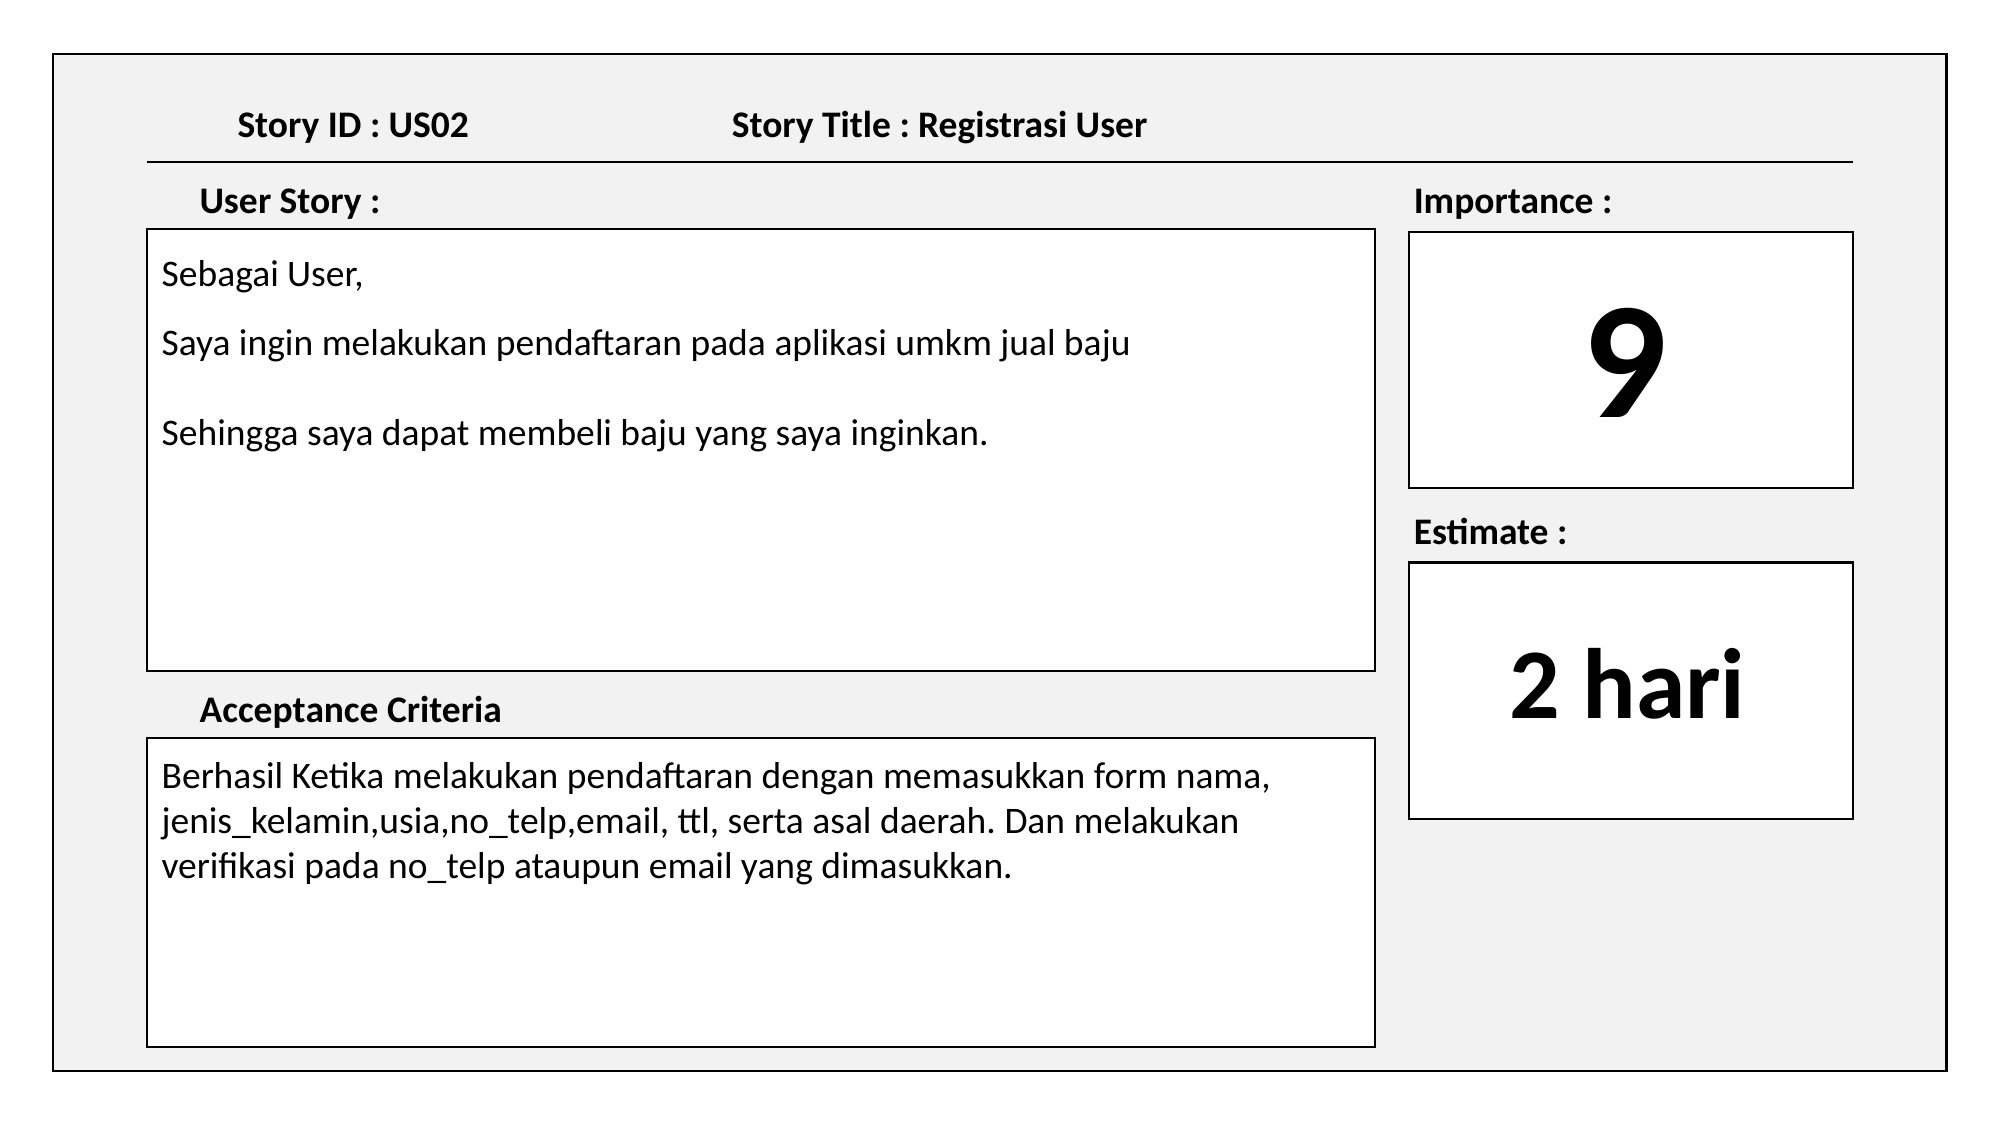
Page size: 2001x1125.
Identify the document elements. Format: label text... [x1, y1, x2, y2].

text_box 2 hari [1494, 611, 1772, 746]
text_box Saya ingin melakukan pendaftaran pada aplikasi umkm jual baju Sehingga saya dapat membeli baju yang saya inginkan. [146, 310, 1350, 461]
text_box [146, 737, 1376, 1048]
text_box [1408, 231, 1854, 489]
text_box [1408, 561, 1854, 820]
text_box Story Title : Registrasi User [717, 92, 1194, 153]
text_box Importance : [1399, 168, 1641, 229]
text_box Sebagai User, [146, 241, 1350, 302]
text_box Estimate : [1399, 499, 1641, 560]
text_box [52, 53, 1948, 1072]
text_box 9 [1567, 243, 1714, 458]
text_box [146, 228, 1376, 672]
text_box Berhasil Ketika melakukan pendaftaran dengan memasukkan form nama, jenis_kelamin,usia,no_telp,email, ttl, serta asal daerah. Dan melakukan verifikasi pada no_telp ataupun email yang dimasukkan. [146, 743, 1350, 894]
text_box Acceptance Criteria [184, 677, 585, 737]
text_box Story ID : US02 [222, 92, 623, 153]
text_box User Story : [184, 168, 585, 229]
